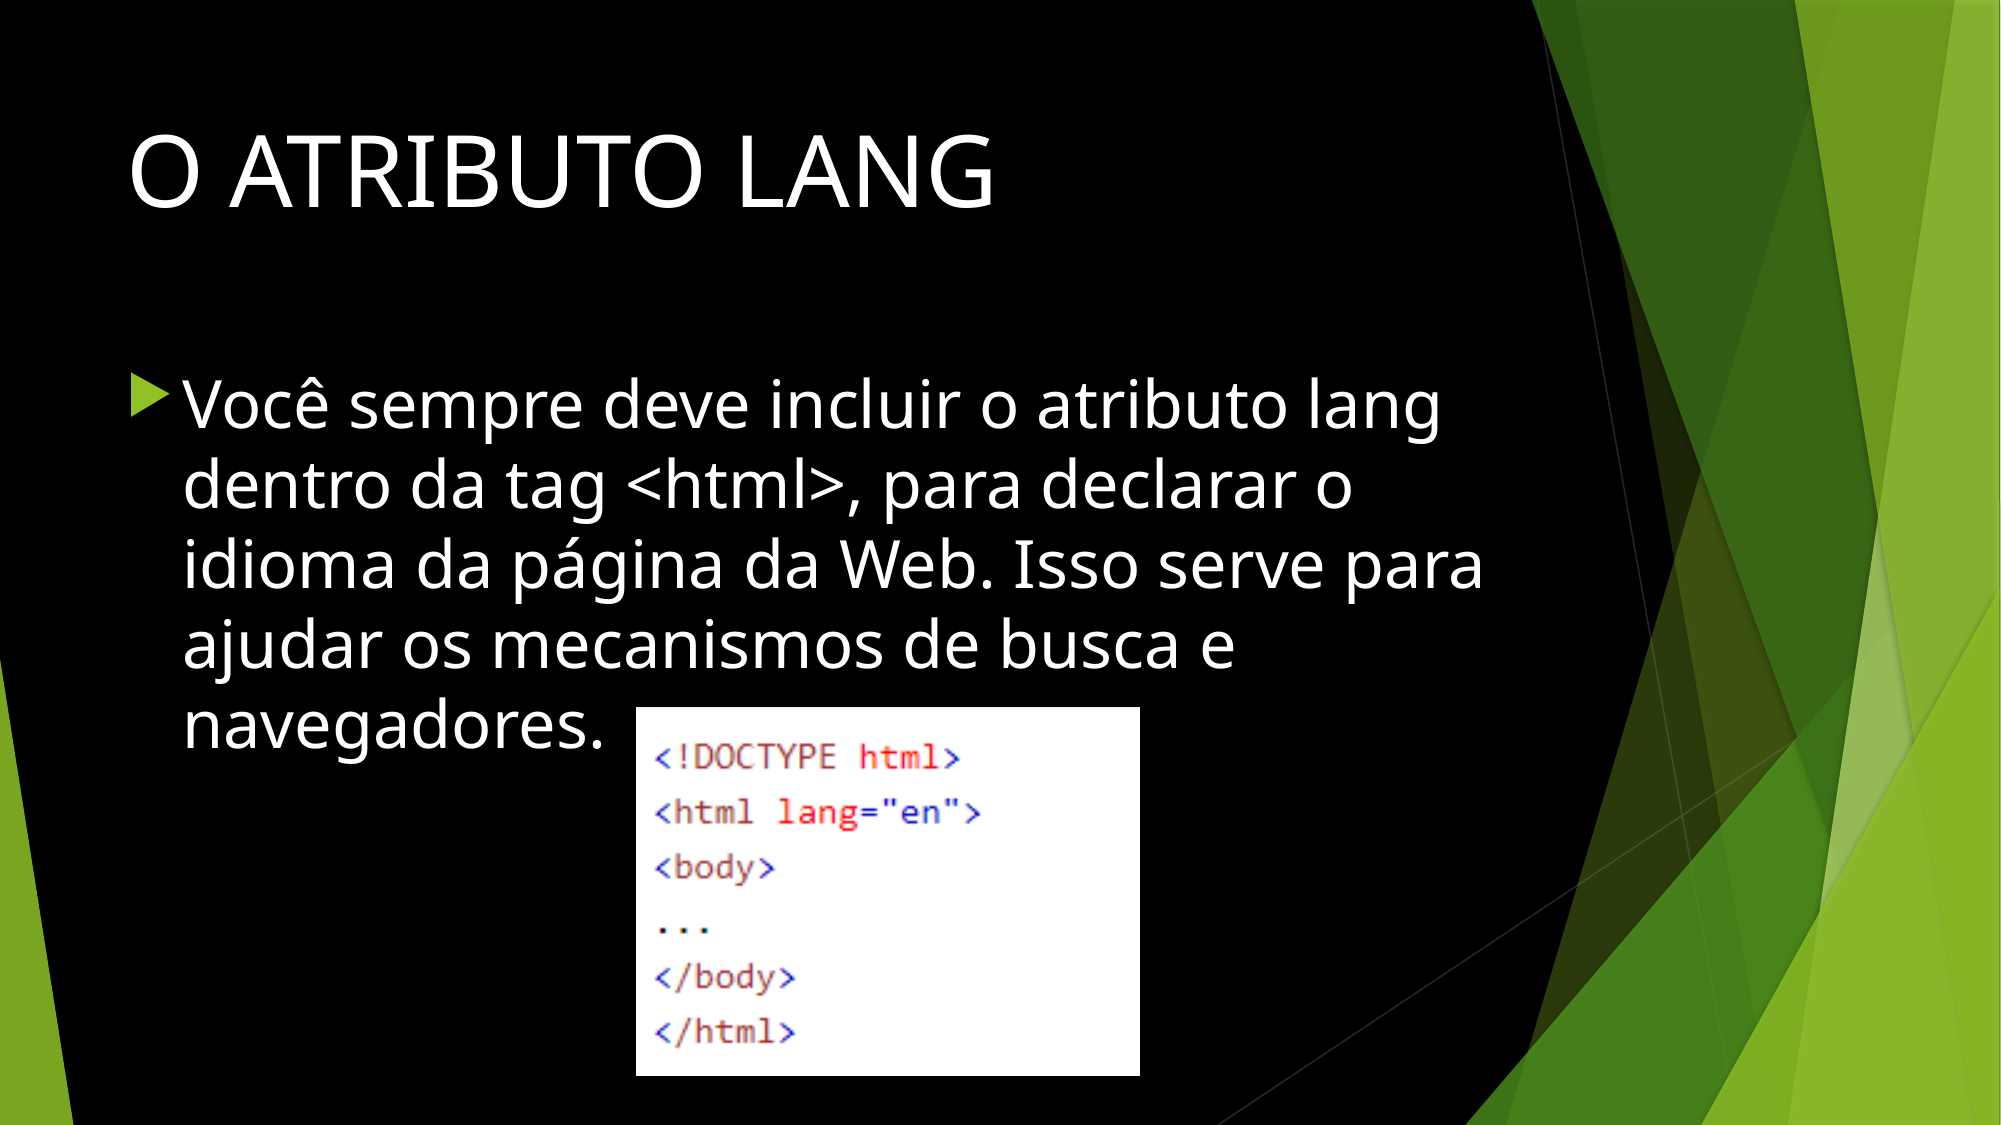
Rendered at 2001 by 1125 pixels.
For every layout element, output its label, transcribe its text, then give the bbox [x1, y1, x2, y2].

picture [636, 706, 1141, 1077]
list Você sempre deve incluir o atributo lang dentro da tag <html>, para declarar o idioma da página da Web. Isso serve para ajudar os mecanismos de busca e navegadores. [111, 354, 1522, 1076]
title O ATRIBUTO LANG [111, 99, 1522, 270]
